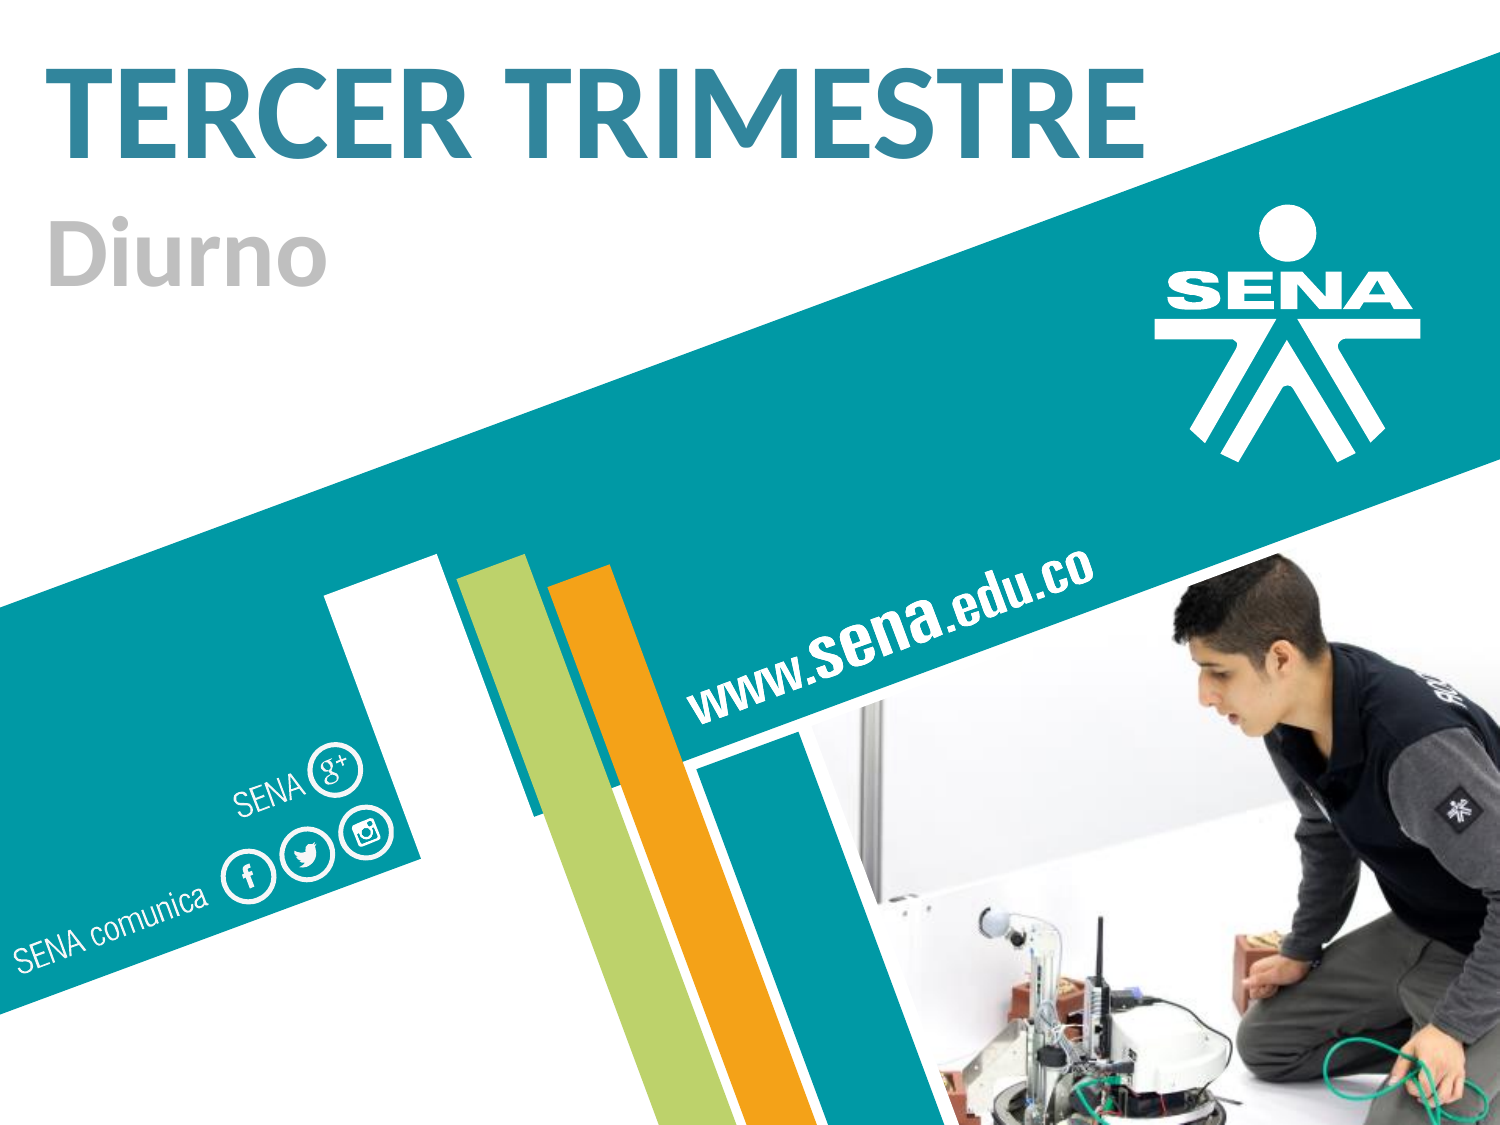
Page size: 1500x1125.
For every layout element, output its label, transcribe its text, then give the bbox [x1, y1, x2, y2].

picture [812, 523, 1500, 1125]
text_box Diurno [30, 150, 1243, 343]
text_box TERCER TRIMESTRE [30, 27, 1358, 180]
